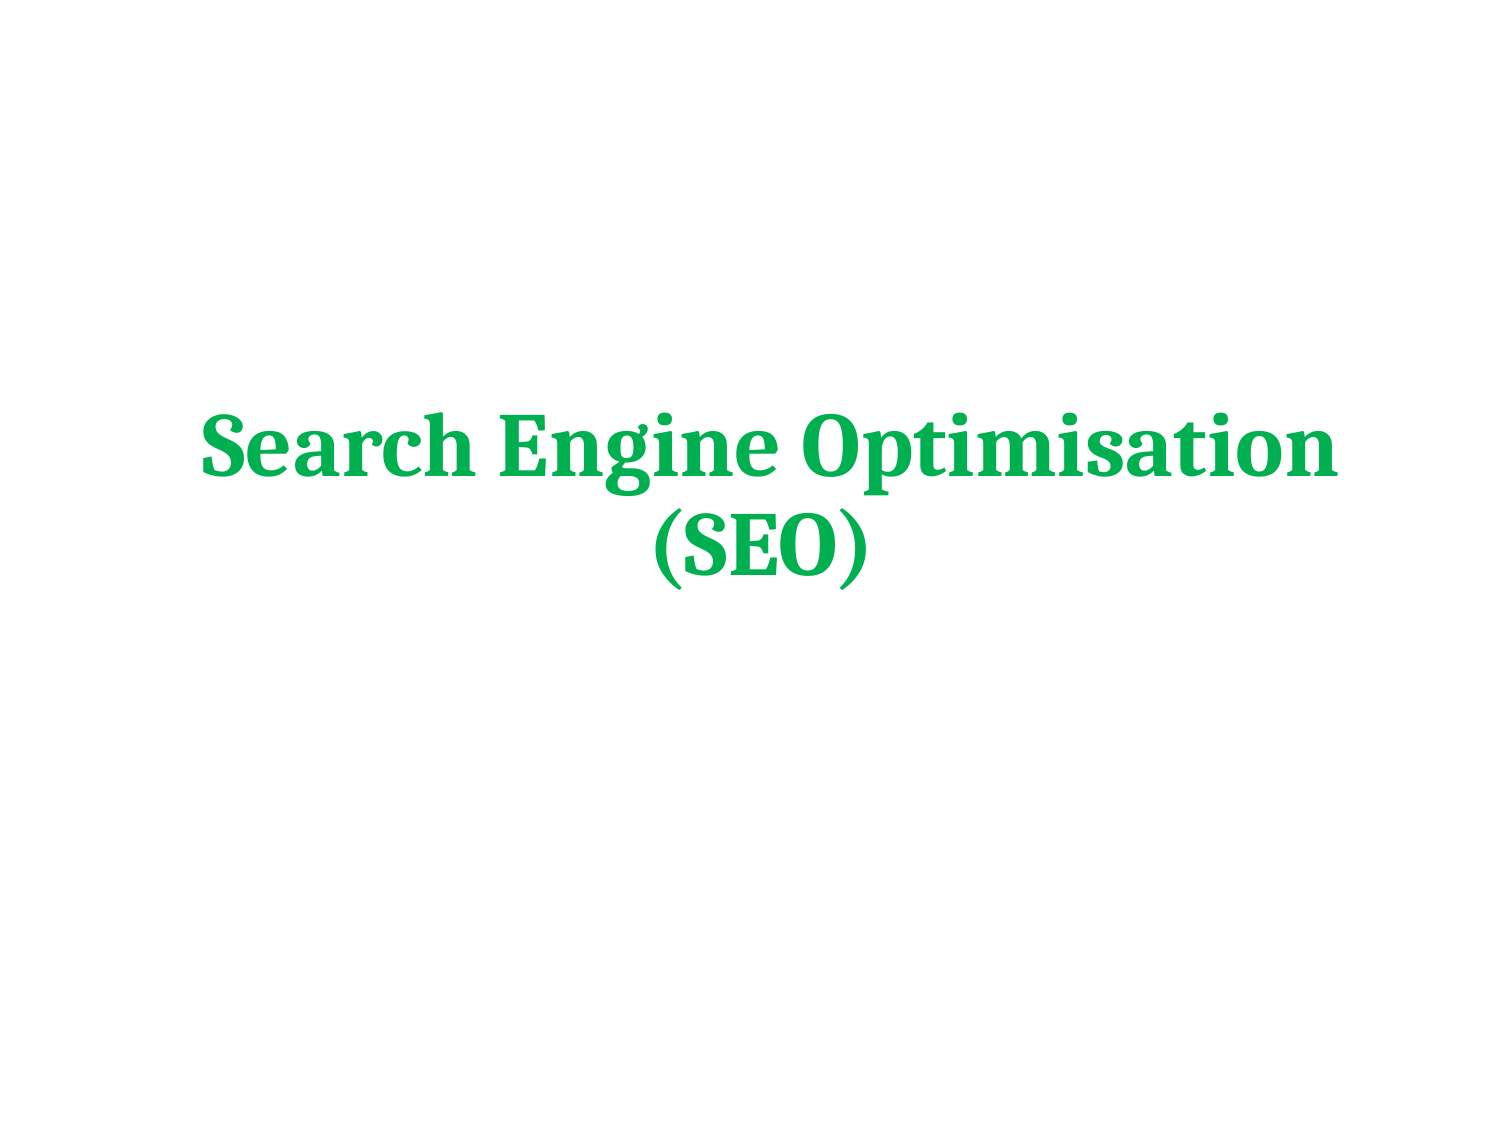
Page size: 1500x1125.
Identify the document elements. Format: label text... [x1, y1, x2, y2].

title Search Engine Optimisation (SEO) [124, 387, 1419, 605]
